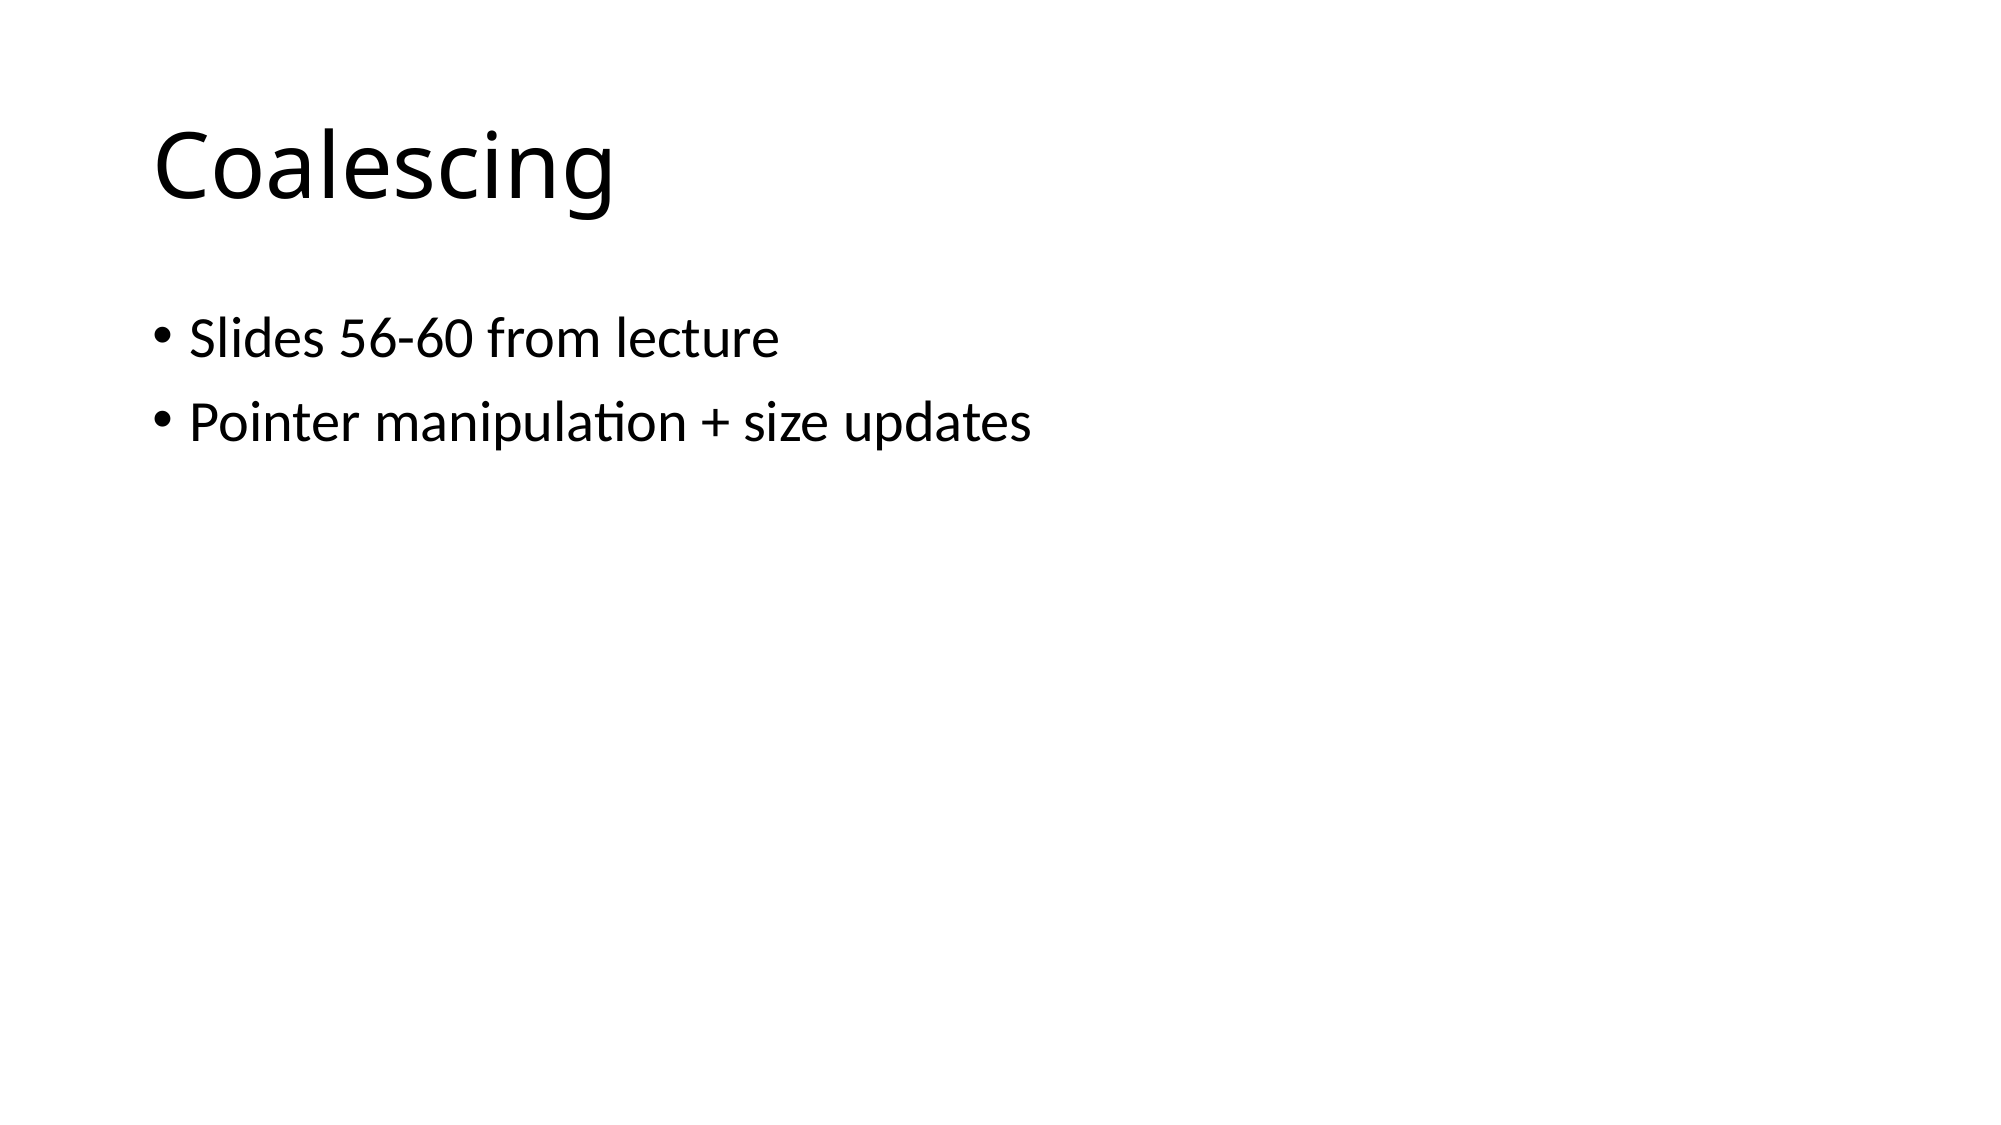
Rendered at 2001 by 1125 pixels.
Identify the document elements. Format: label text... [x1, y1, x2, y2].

title Coalescing [137, 59, 1863, 278]
list Slides 56-60 from lecture Pointer manipulation + size updates [137, 299, 1863, 1014]
